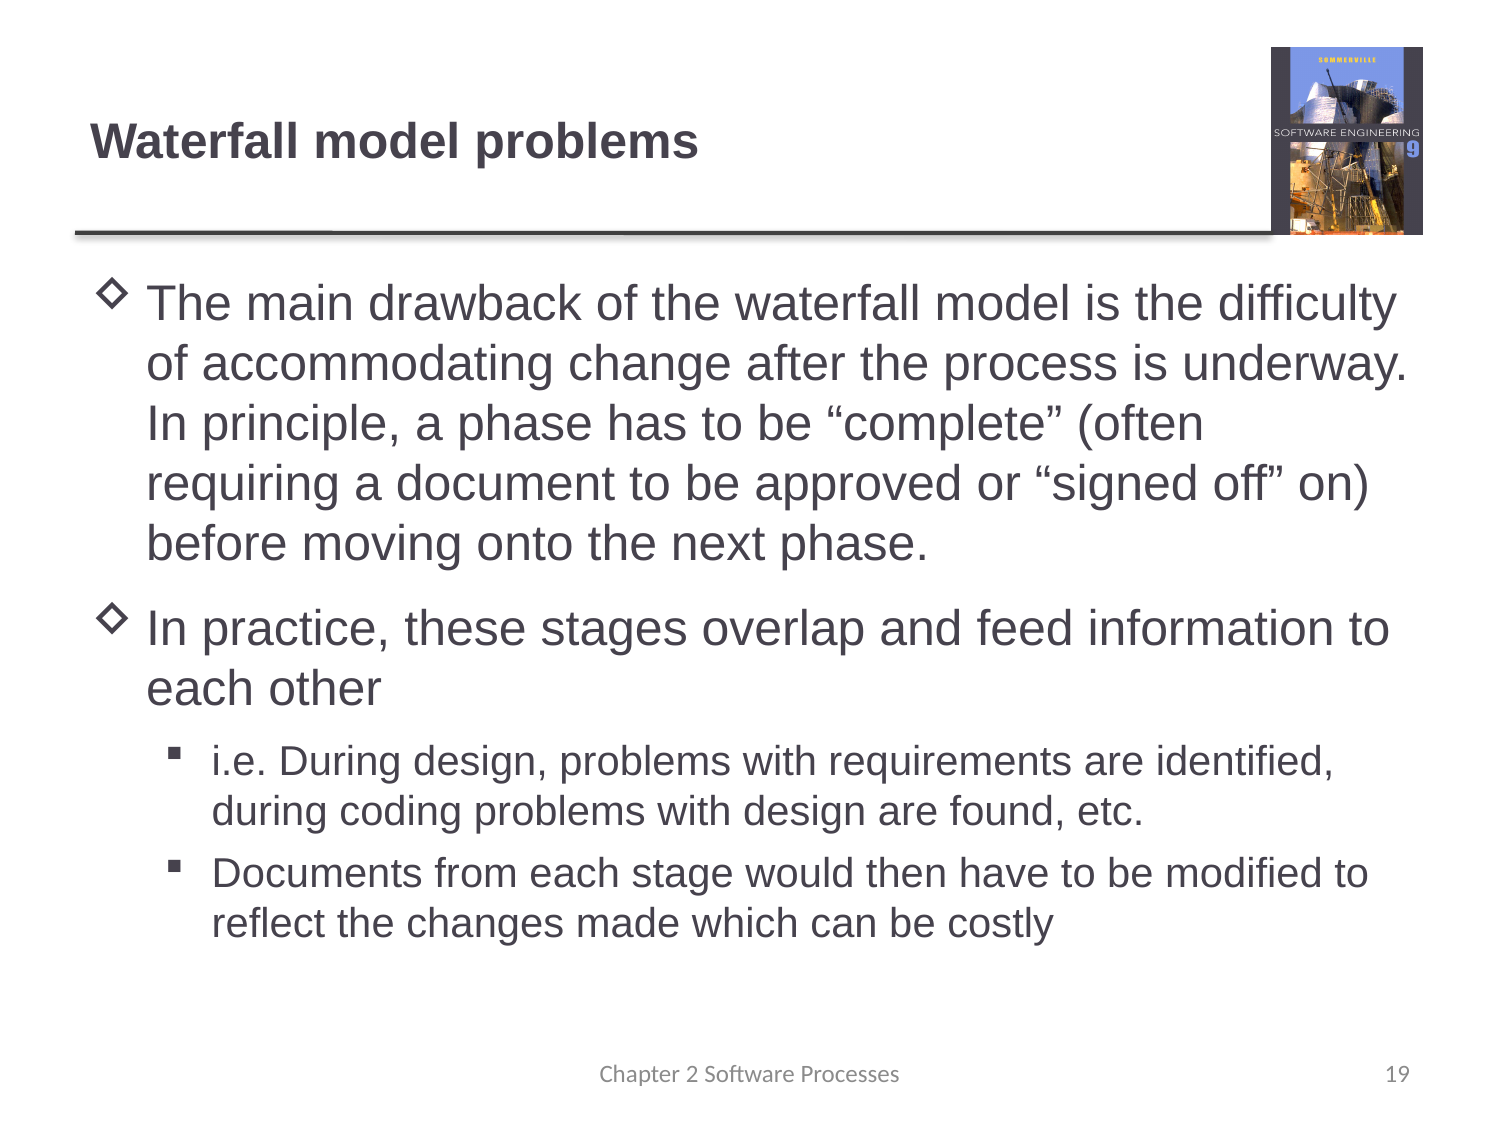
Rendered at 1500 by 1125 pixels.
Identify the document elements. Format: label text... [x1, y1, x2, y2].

title Waterfall model problems [74, 44, 1272, 233]
slide_number 19 [1074, 1042, 1425, 1103]
list The main drawback of the waterfall model is the difficulty of accommodating change after the process is underway. In principle, a phase has to be “complete” (often requiring a document to be approved or “signed off” on) before moving onto the next phase. In practice, these stages overlap and feed information to each other i.e. During design, problems with requirements are identified, during coding problems with design are found, etc. Documents from each stage would then have to be modified to reflect the changes made which can be costly [75, 262, 1425, 1005]
footer Chapter 2 Software Processes [512, 1042, 988, 1103]
picture [1272, 47, 1423, 235]
